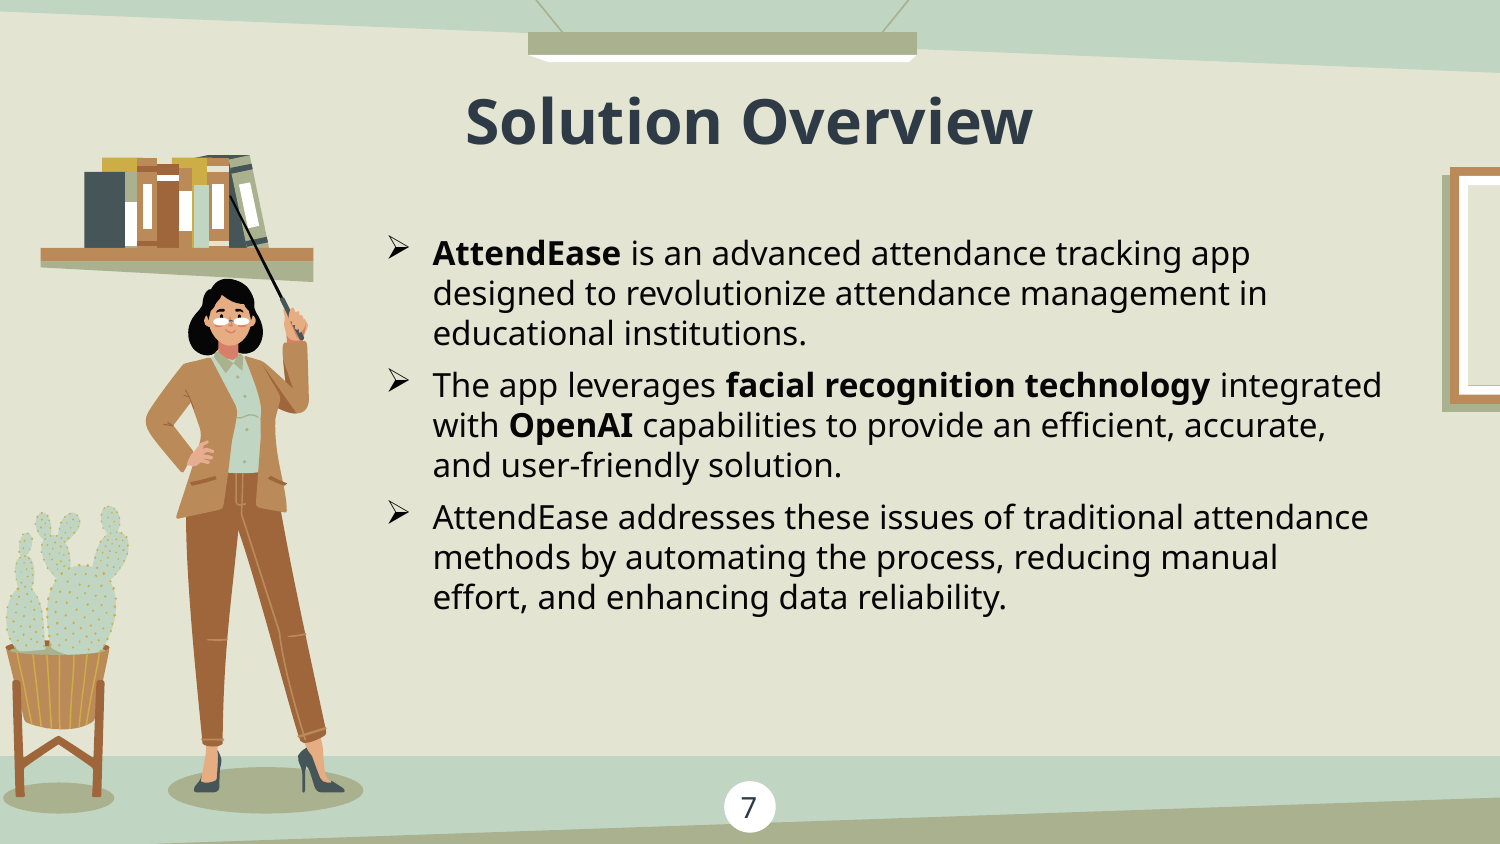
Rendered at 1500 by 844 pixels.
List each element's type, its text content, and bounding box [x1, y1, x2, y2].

text_box AttendEase is an advanced attendance tracking app designed to revolutionize attendance management in educational institutions. The app leverages facial recognition technology integrated with OpenAI capabilities to provide an efficient, accurate, and user-friendly solution. AttendEase addresses these issues of traditional attendance methods by automating the process, reducing manual effort, and enhancing data reliability. [370, 224, 1398, 624]
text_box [141, 194, 364, 814]
text_box [728, 781, 776, 833]
text_box 7 [725, 793, 768, 824]
title Solution Overview [118, 86, 1382, 154]
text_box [40, 154, 314, 283]
